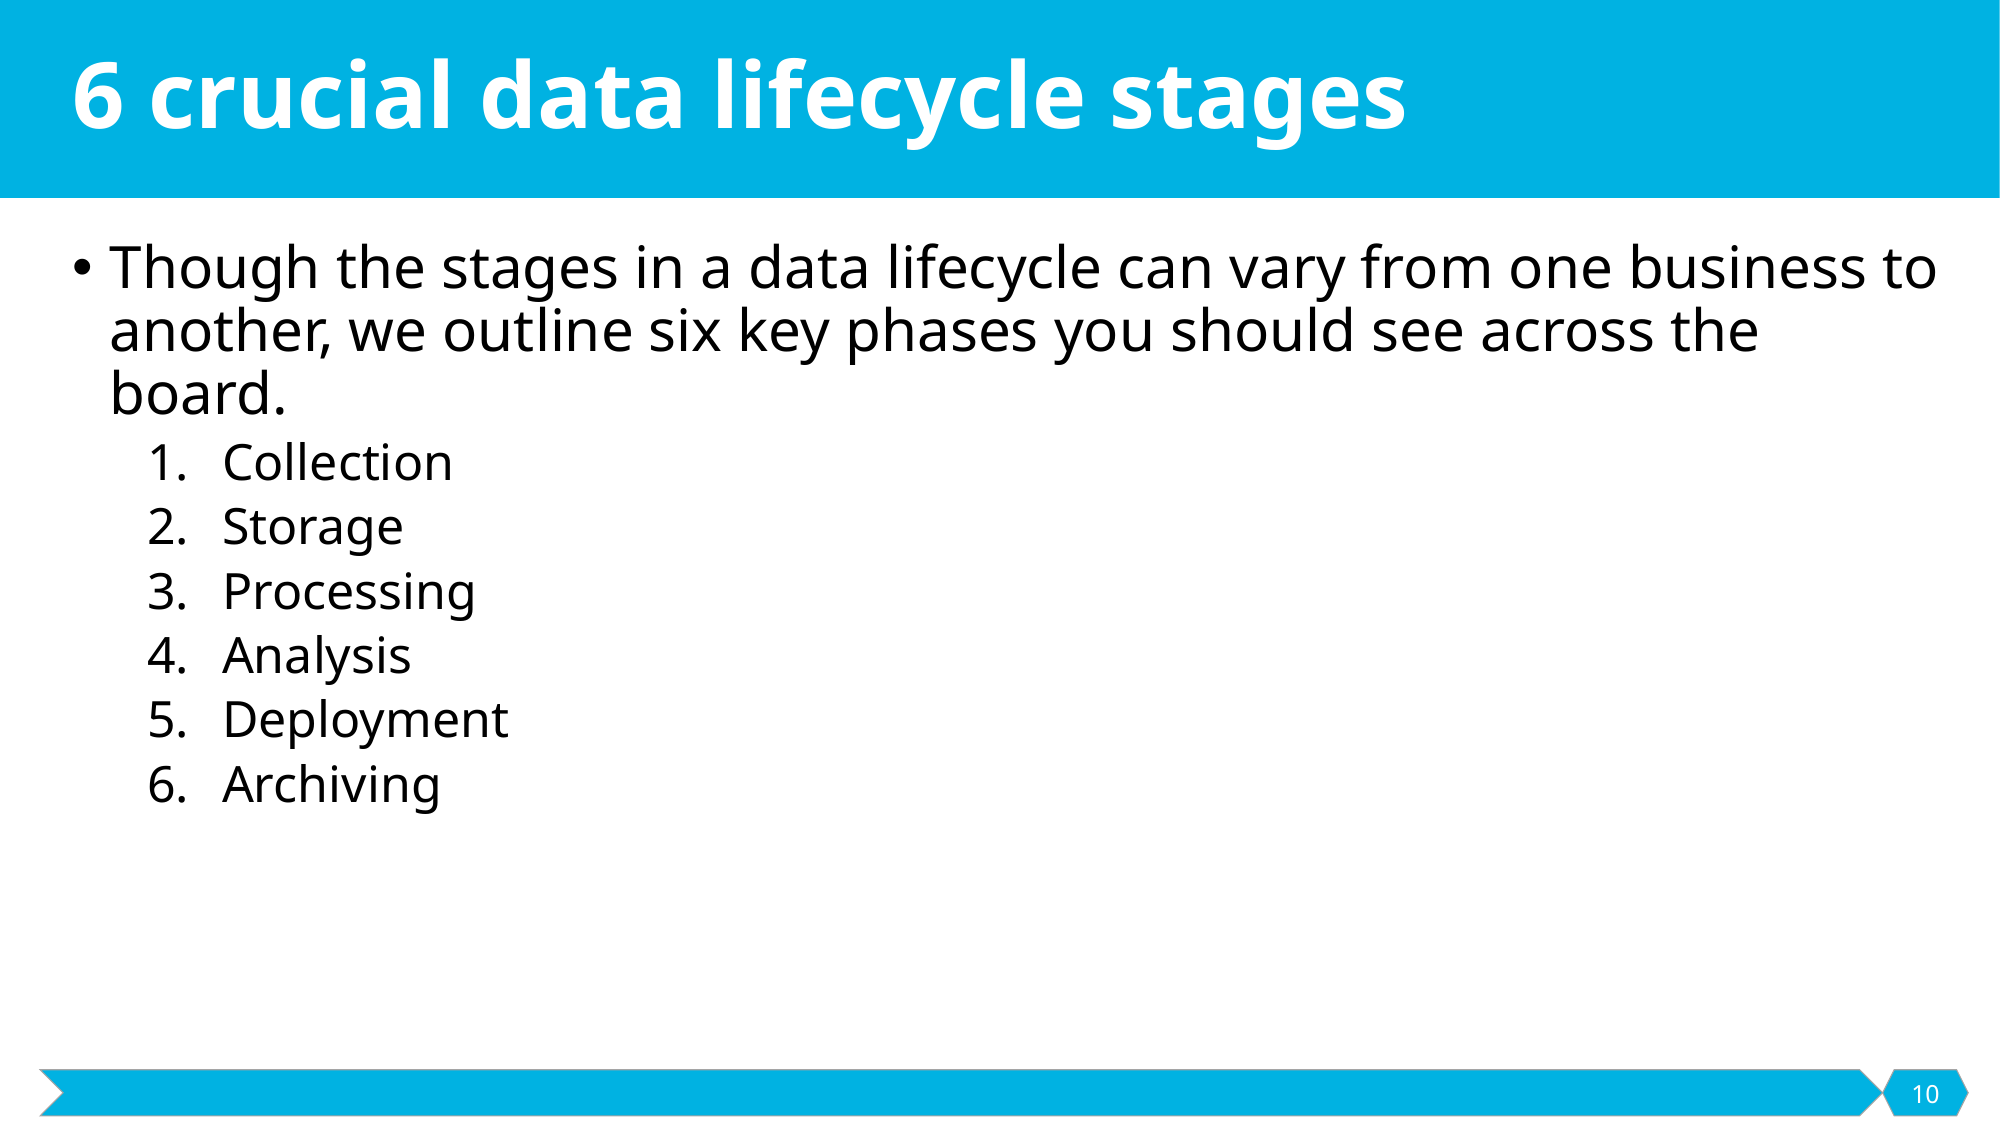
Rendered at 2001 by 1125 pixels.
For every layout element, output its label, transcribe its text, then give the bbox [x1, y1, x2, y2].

title 6 crucial data lifecycle stages [56, 0, 1969, 199]
slide_number 10 [1882, 1065, 1969, 1125]
list Though the stages in a data lifecycle can vary from one business to another, we outline six key phases you should see across the board. Collection Storage Processing Analysis Deployment Archiving [56, 230, 1969, 1010]
